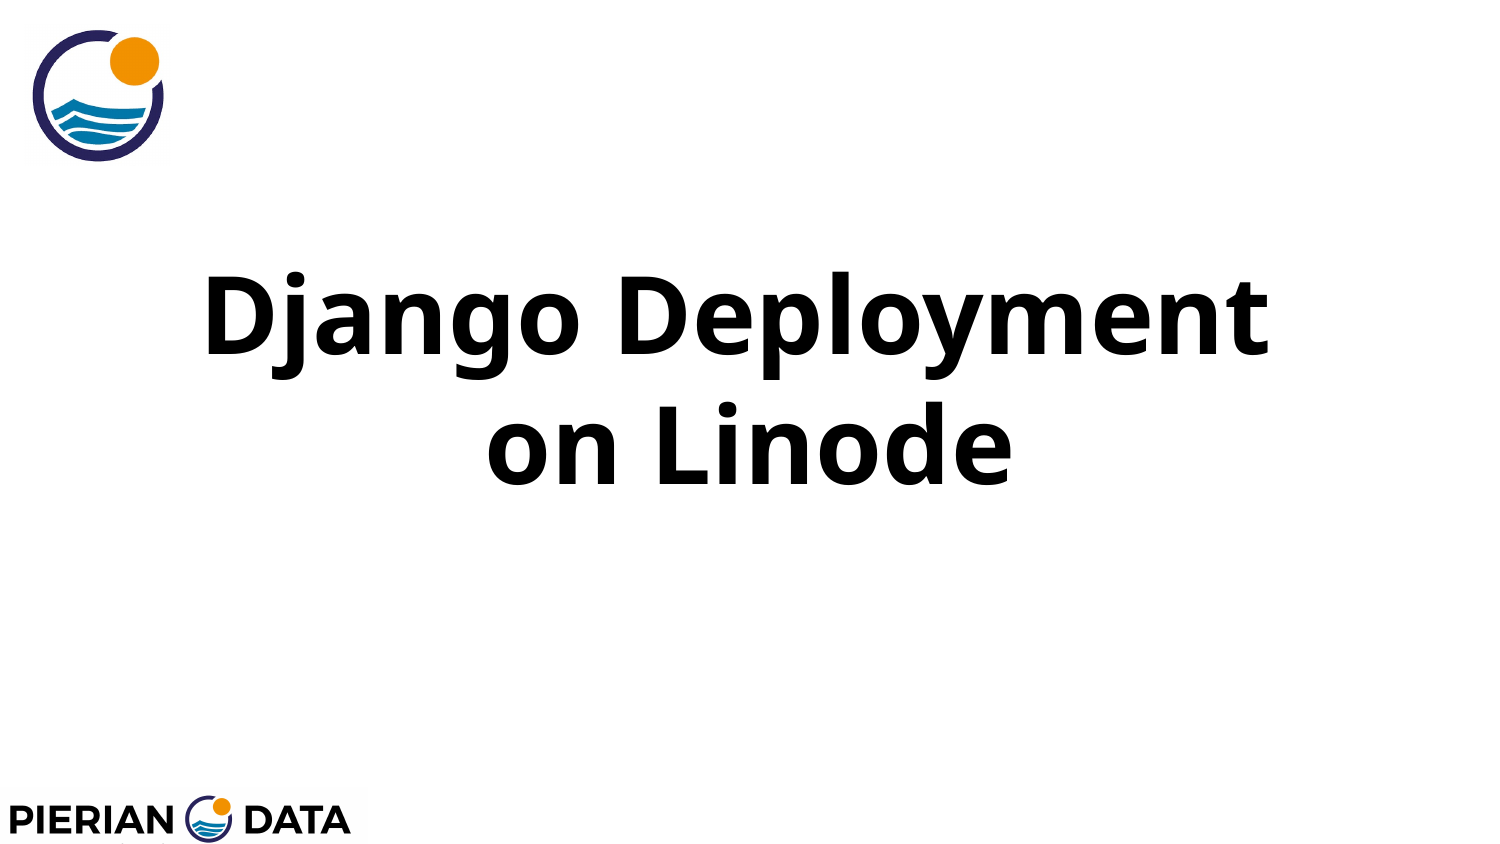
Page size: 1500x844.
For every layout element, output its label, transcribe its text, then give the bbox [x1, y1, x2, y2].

title Django Deployment on Linode [51, 184, 1449, 522]
picture [24, 24, 172, 167]
picture [0, 787, 368, 844]
